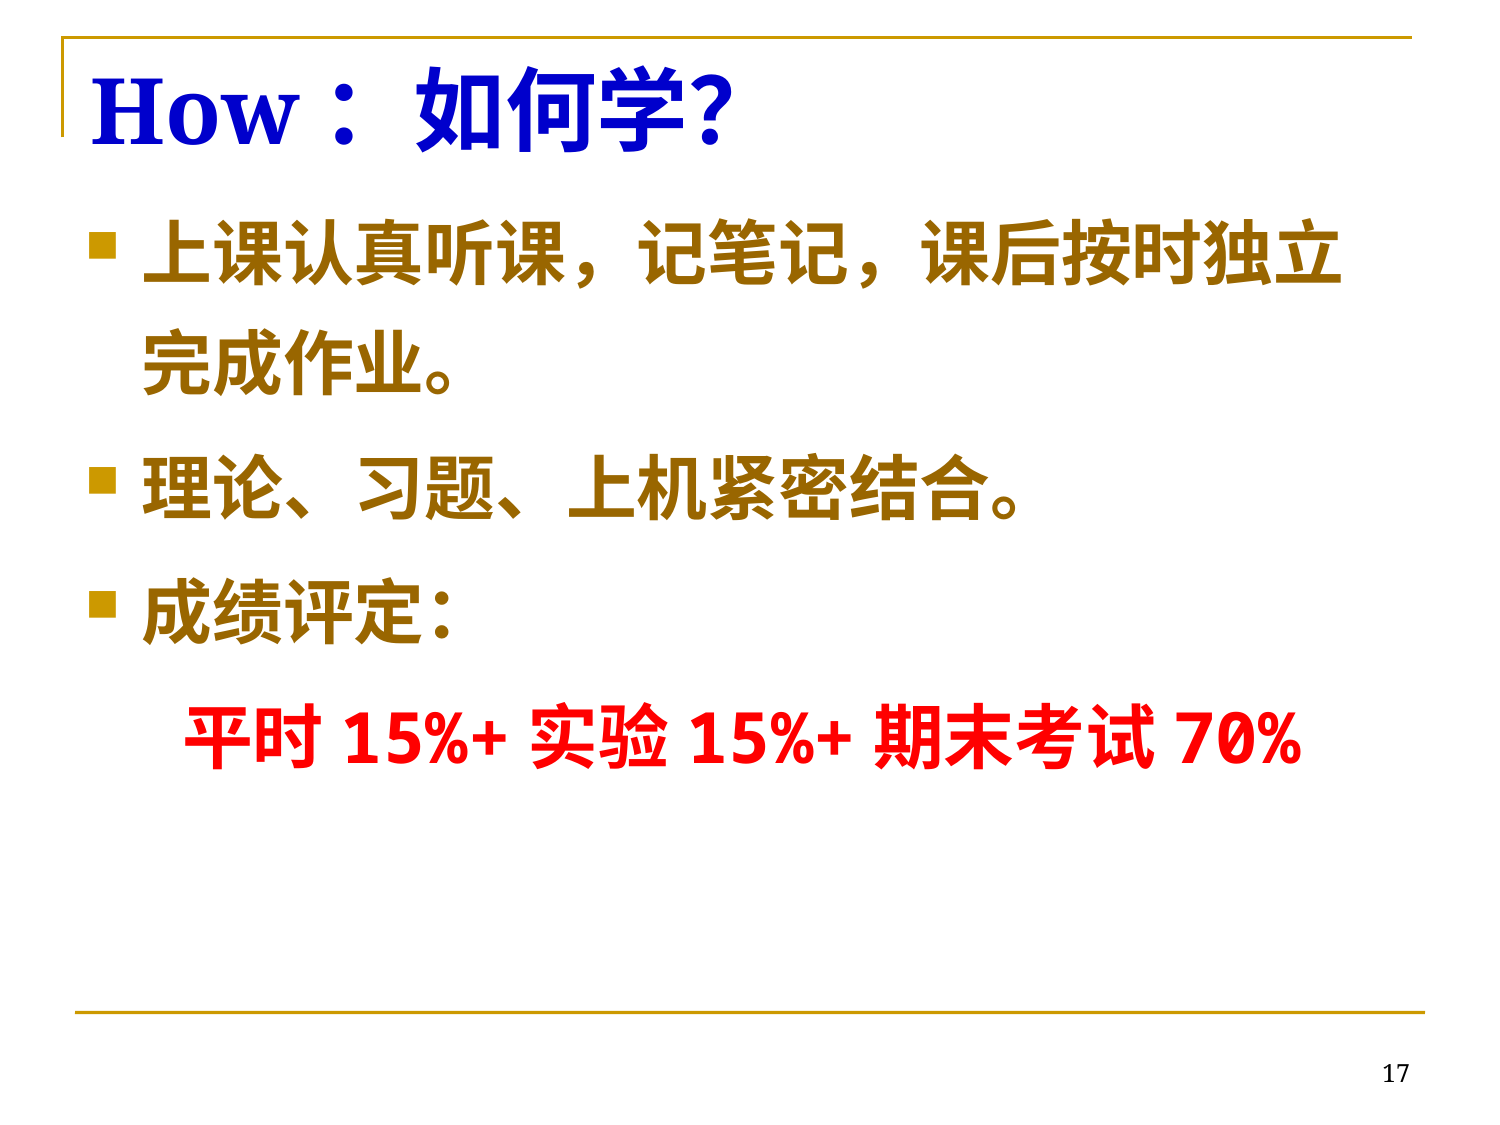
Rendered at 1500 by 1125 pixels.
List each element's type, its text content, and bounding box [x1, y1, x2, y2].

title How：如何学？ [74, 45, 1426, 212]
list 上课认真听课，记笔记，课后按时独立完成作业。 理论、习题、上机紧密结合。 成绩评定： 平时15%+实验15%+期末考试70% [70, 175, 1421, 920]
slide_number 17 [1074, 1023, 1426, 1100]
